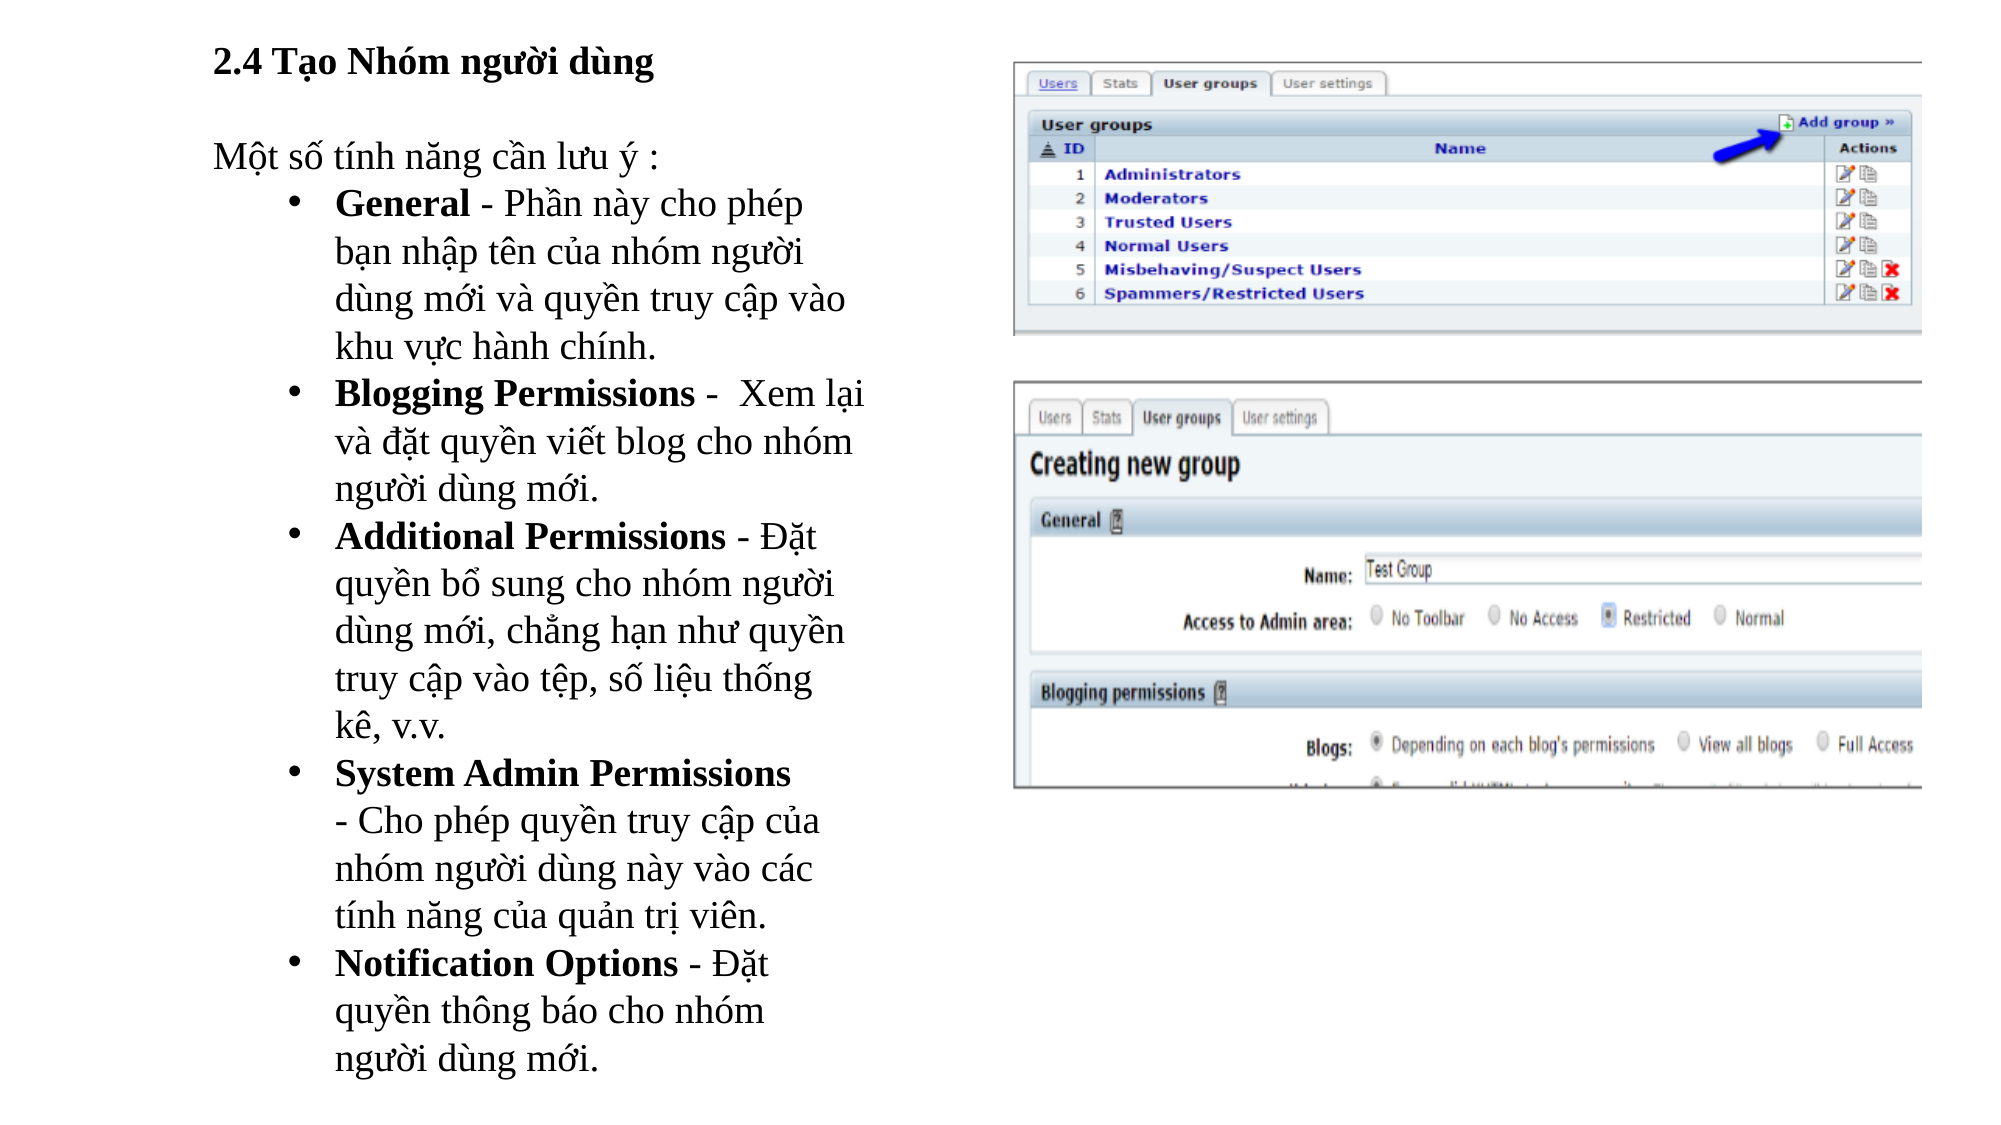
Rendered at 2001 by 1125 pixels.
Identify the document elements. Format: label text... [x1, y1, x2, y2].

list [1012, 374, 1922, 792]
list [1012, 59, 1922, 336]
text_box 2.4 Tạo Nhóm người dùng Một số tính năng cần lưu ý : General - Phần này cho phép bạn nhập tên của nhóm người dùng mới và quyền truy cập vào khu vực hành chính. Blogging Permissions - Xem lại và đặt quyền viết blog cho nhóm người dùng mới. Additional Permissions - Đặt quyền bổ sung cho nhóm người dùng mới, chẳng hạn như quyền truy cập vào tệp, số liệu thống kê, v.v. System Admin Permissions - Cho phép quyền truy cập của nhóm người dùng này vào các tính năng của quản trị viên. Notification Options - Đặt quyền thông báo cho nhóm người dùng mới. [198, 27, 883, 1087]
